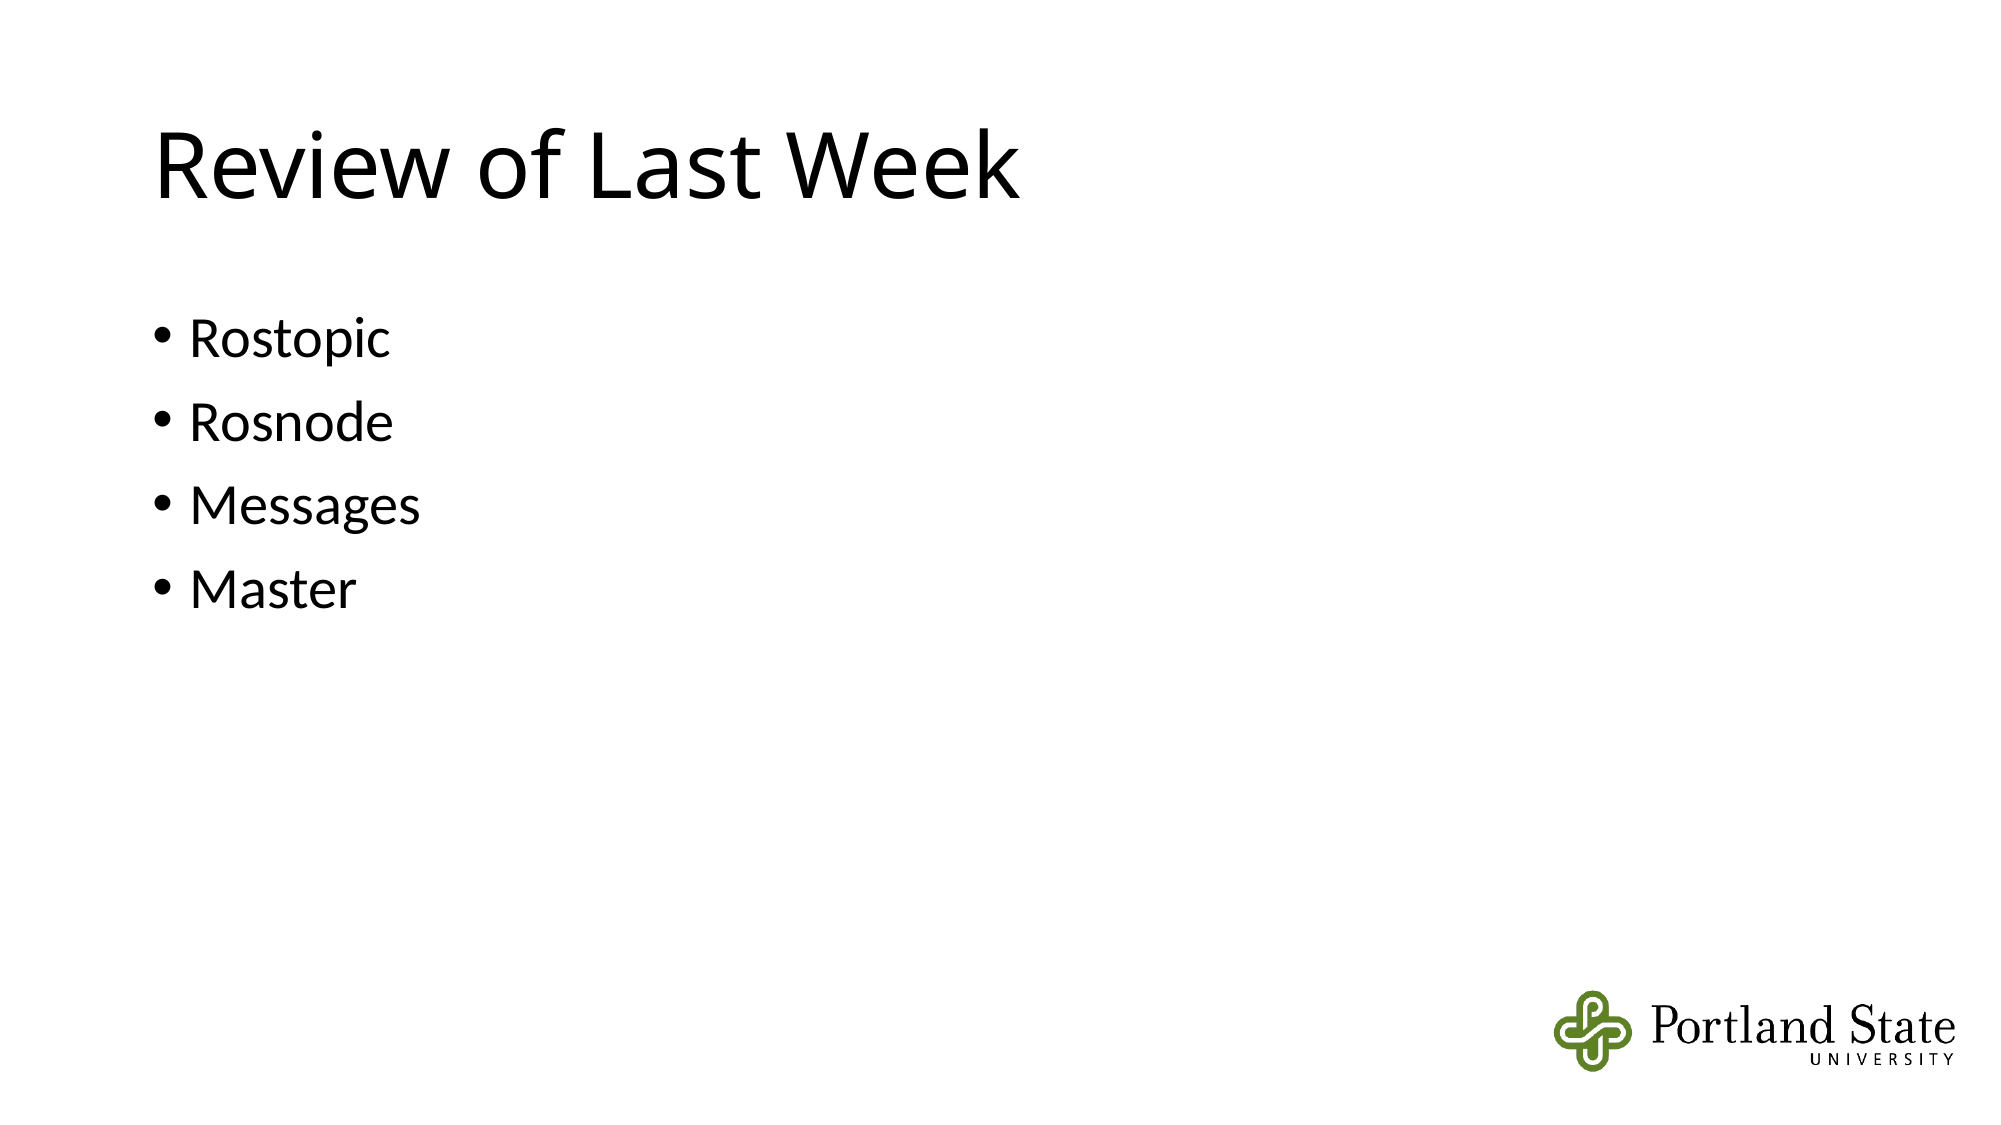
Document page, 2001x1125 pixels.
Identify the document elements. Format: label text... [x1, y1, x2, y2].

title Review of Last Week [137, 59, 1863, 278]
list Rostopic Rosnode Messages Master [137, 299, 1863, 1014]
picture [1538, 972, 1970, 1089]
